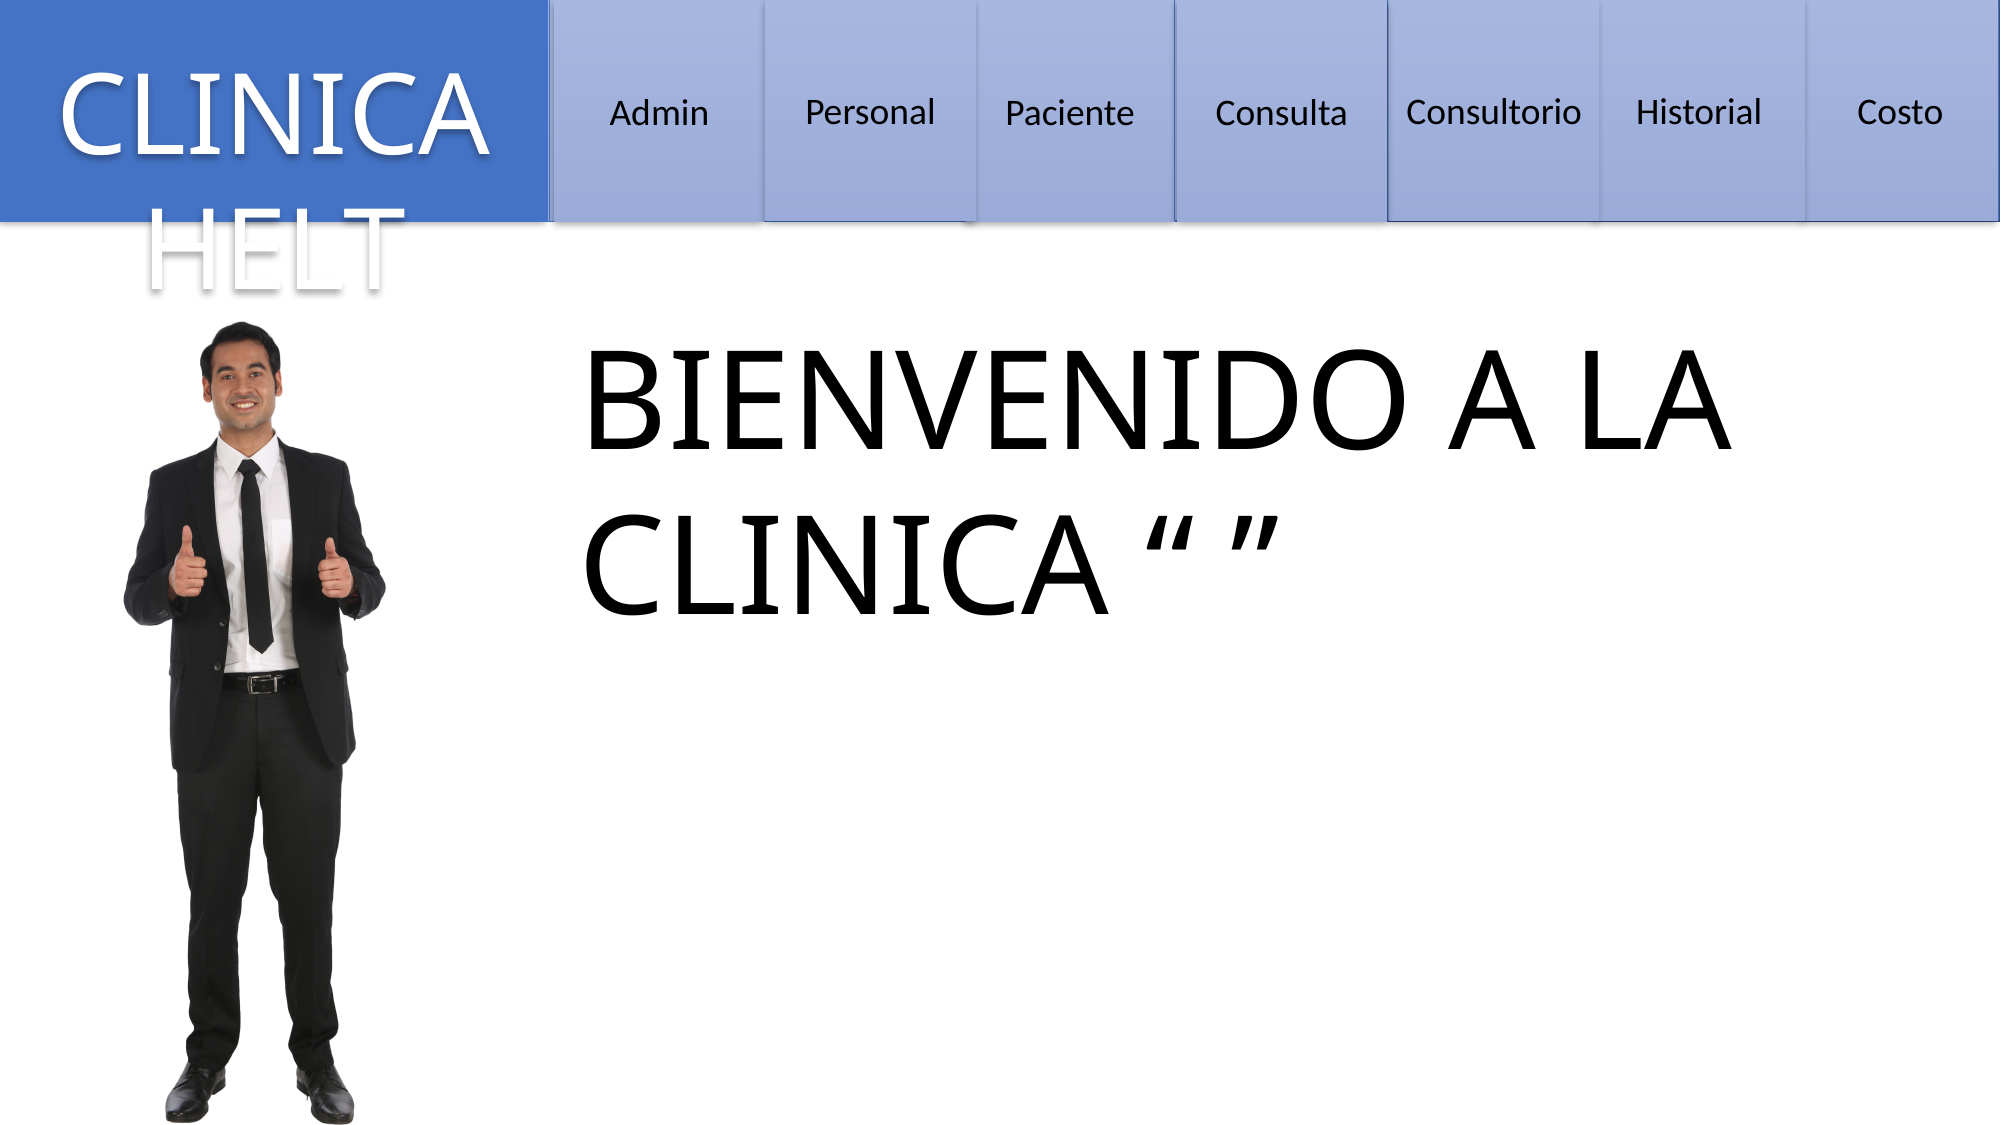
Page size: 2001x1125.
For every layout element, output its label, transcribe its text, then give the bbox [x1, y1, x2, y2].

picture [123, 321, 386, 1125]
text_box Personal [765, 0, 976, 221]
text_box Consultorio [1389, 0, 1600, 221]
text_box Costo [1805, 0, 1999, 221]
text_box BIENVENIDO A LA CLINICA “ ” [563, 304, 1951, 650]
text_box Historial [1602, 0, 1805, 221]
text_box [0, 0, 548, 222]
text_box Paciente [978, 0, 1174, 222]
text_box Consulta [1176, 0, 1388, 222]
text_box Admin [554, 0, 763, 222]
